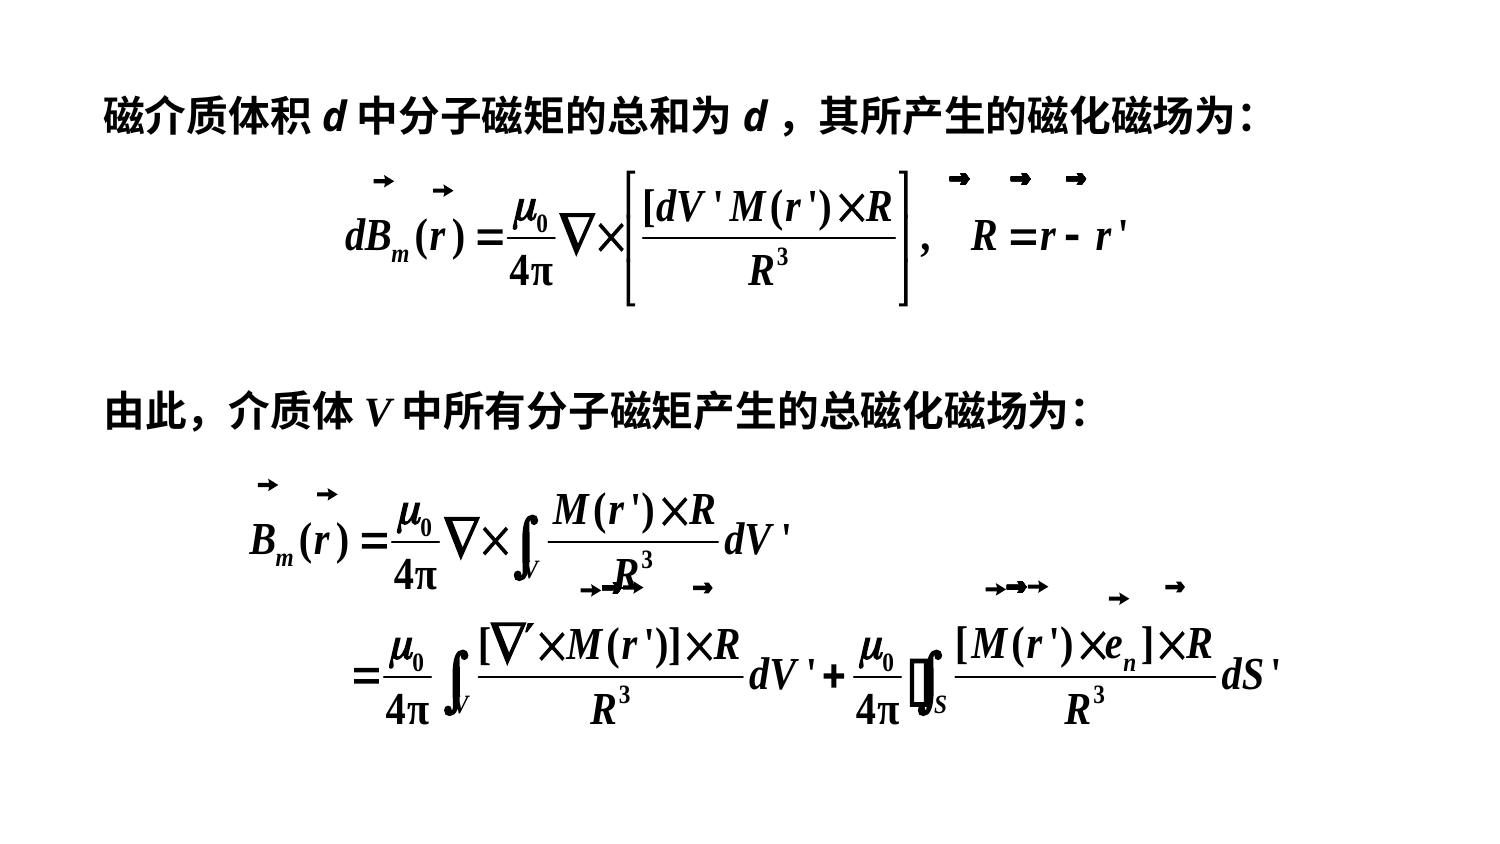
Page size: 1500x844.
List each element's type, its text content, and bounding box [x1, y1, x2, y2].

text_box 由此，介质体V中所有分子磁矩产生的总磁化磁场为： [88, 362, 1424, 452]
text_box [339, 162, 1134, 316]
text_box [241, 468, 1289, 737]
